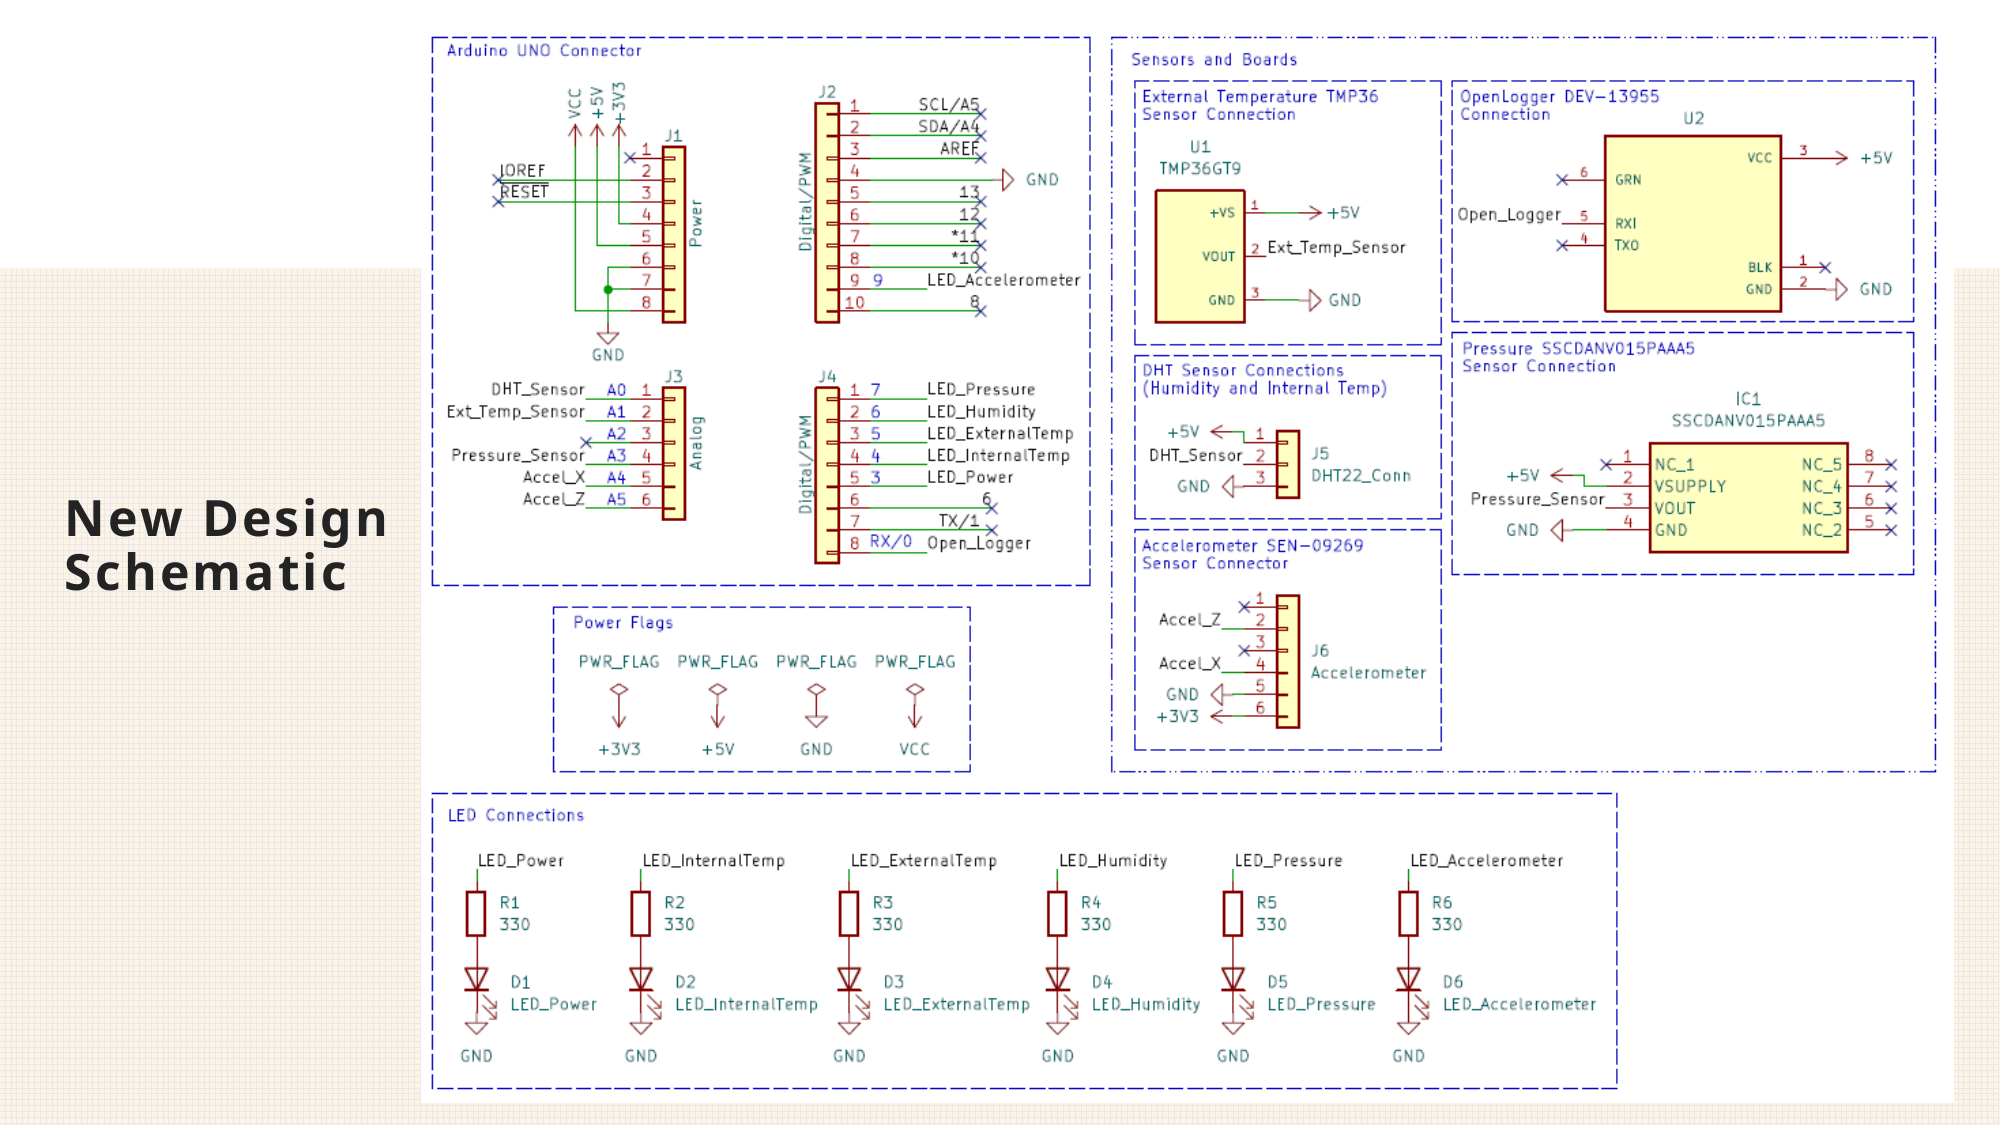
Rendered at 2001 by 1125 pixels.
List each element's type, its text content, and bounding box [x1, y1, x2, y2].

picture [421, 22, 1954, 1103]
title New Design Schematic [46, 412, 421, 680]
